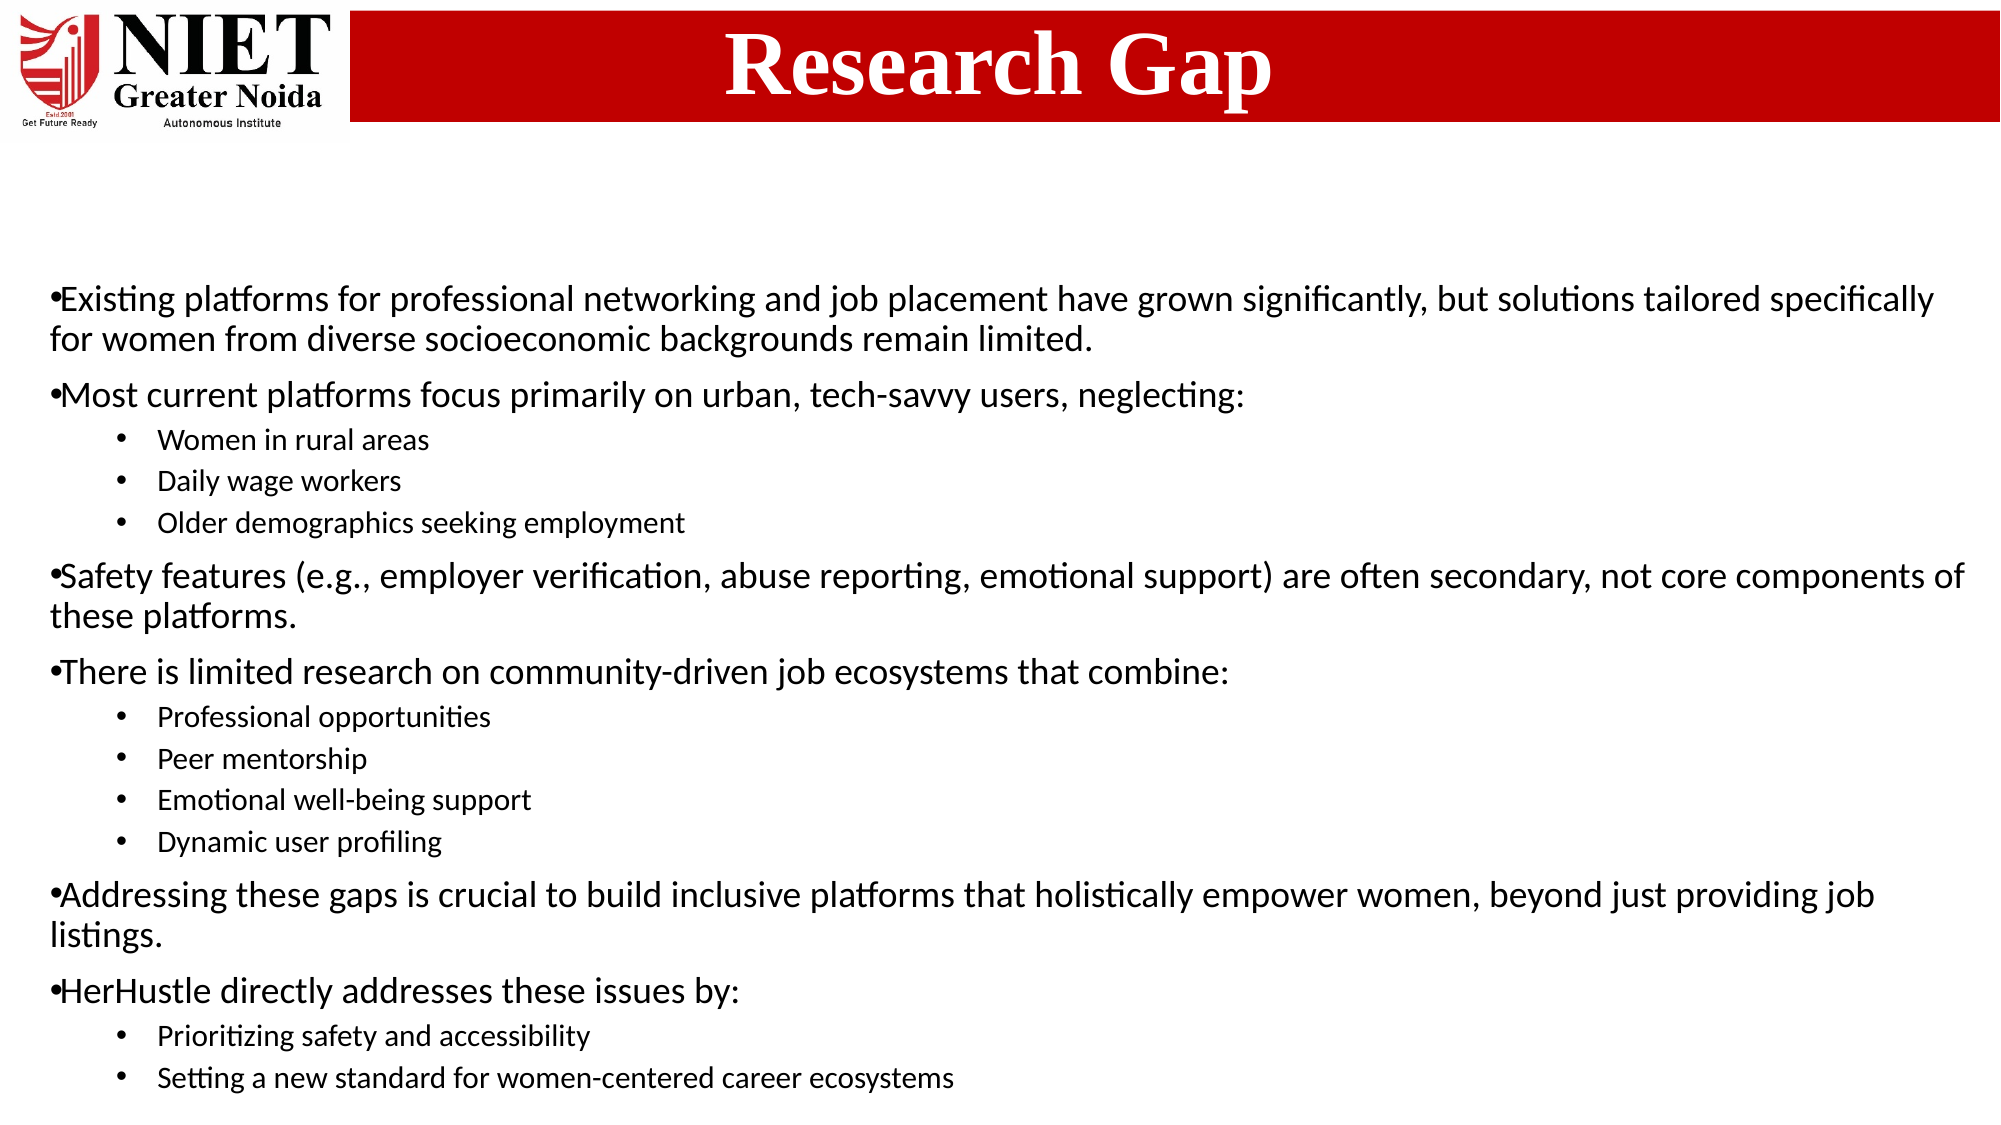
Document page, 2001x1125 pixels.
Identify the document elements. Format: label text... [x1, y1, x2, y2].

picture [0, 0, 350, 143]
title Research Gap [350, 10, 2000, 122]
subtitle Existing platforms for professional networking and job placement have grown significantly, but solutions tailored specifically for women from diverse socioeconomic backgrounds remain limited. Most current platforms focus primarily on urban, tech-savvy users, neglecting: Women in rural areas Daily wage workers Older demographics seeking employment Safety features (e.g., employer verification, abuse reporting, emotional support) are often secondary, not core components of these platforms. There is limited research on community-driven job ecosystems that combine: Professional opportunities Peer mentorship Emotional well-being support Dynamic user profiling Addressing these gaps is crucial to build inclusive platforms that holistically empower women, beyond just providing job listings. HerHustle directly addresses these issues by: Prioritizing safety and accessibility Setting a new standard for women-centered career ecosystems [34, 210, 1991, 1104]
